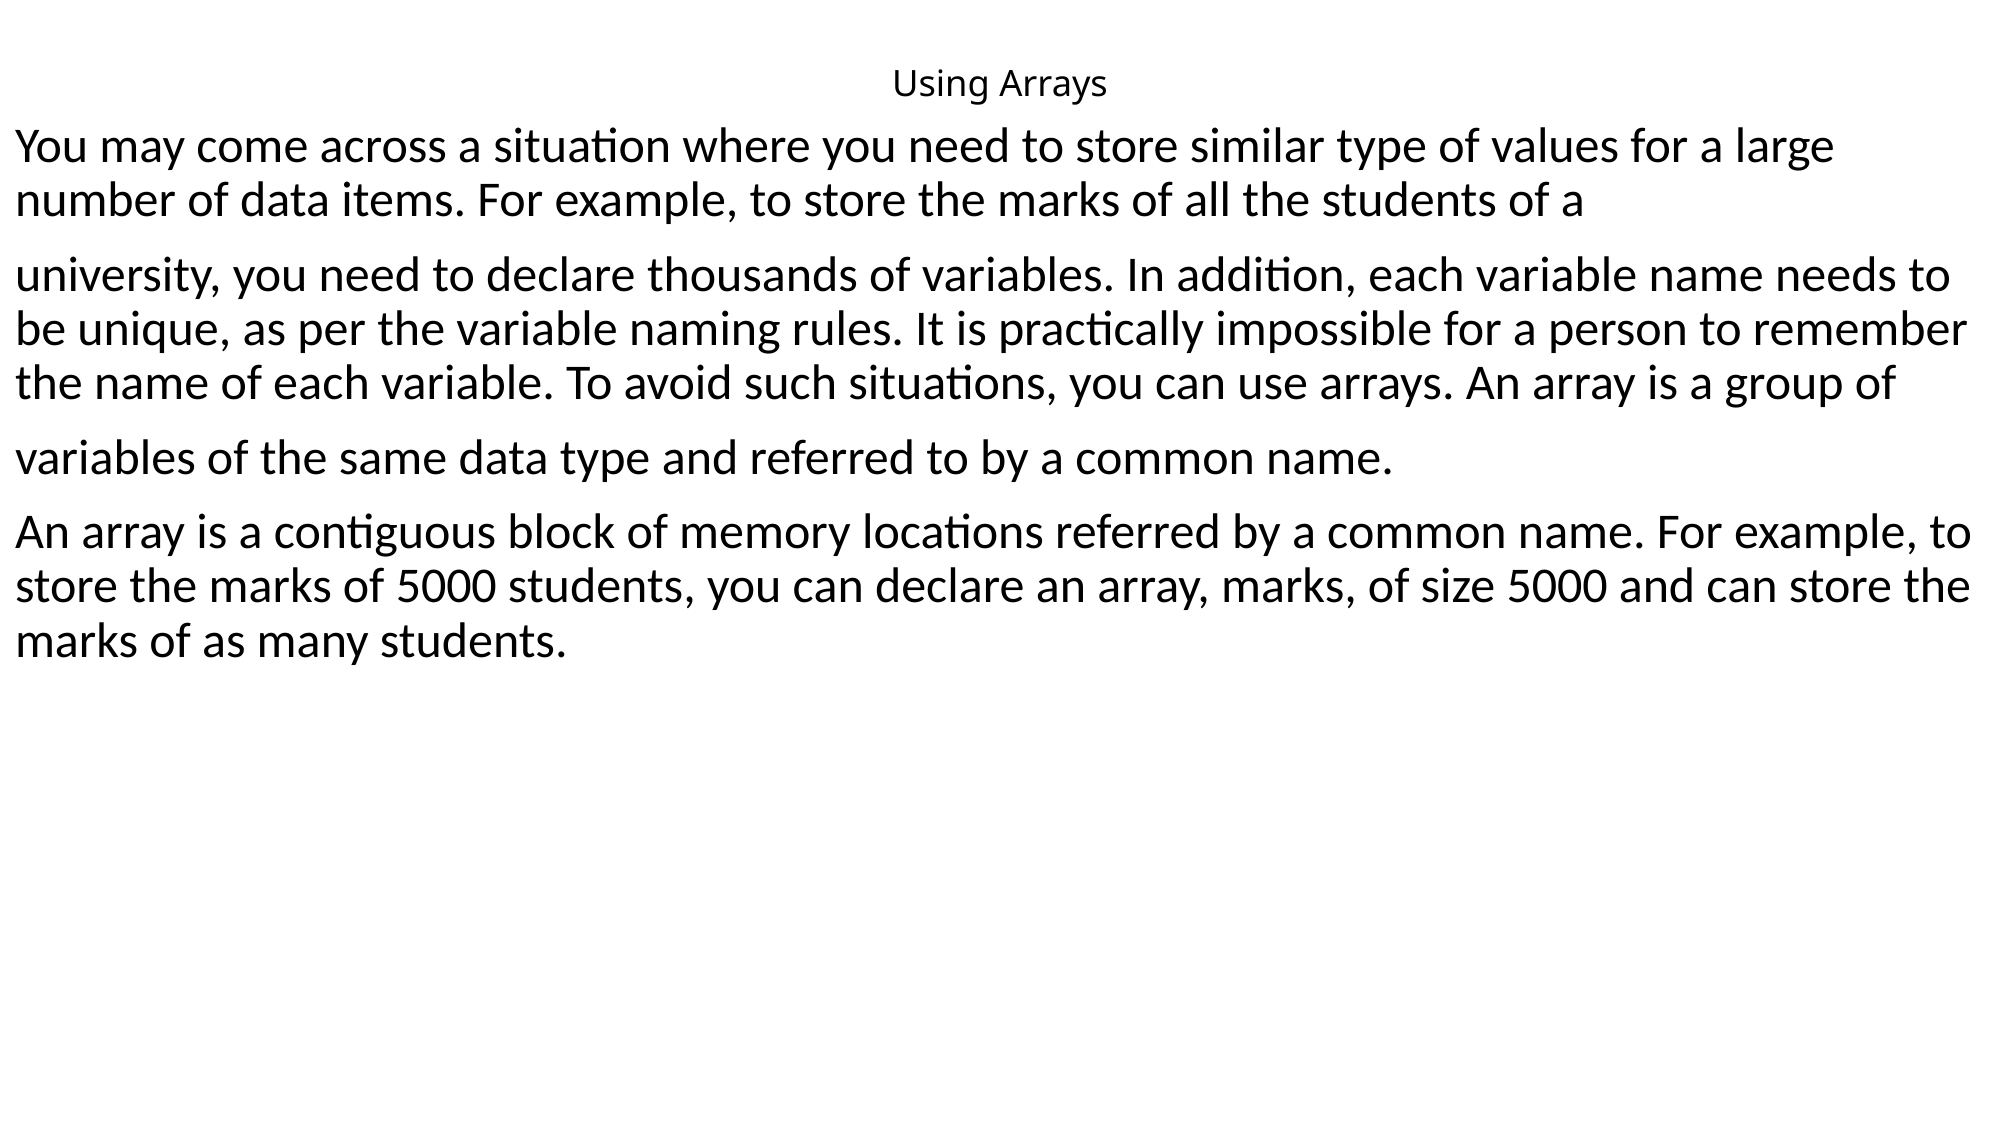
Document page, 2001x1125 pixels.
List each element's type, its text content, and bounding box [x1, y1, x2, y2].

title Using Arrays [249, 57, 1750, 111]
subtitle You may come across a situation where you need to store similar type of values for a large number of data items. For example, to store the marks of all the students of a university, you need to declare thousands of variables. In addition, each variable name needs to be unique, as per the variable naming rules. It is practically impossible for a person to remember the name of each variable. To avoid such situations, you can use arrays. An array is a group of variables of the same data type and referred to by a common name. An array is a contiguous block of memory locations referred by a common name. For example, to store the marks of 5000 students, you can declare an array, marks, of size 5000 and can store the marks of as many students. [0, 111, 2000, 1125]
